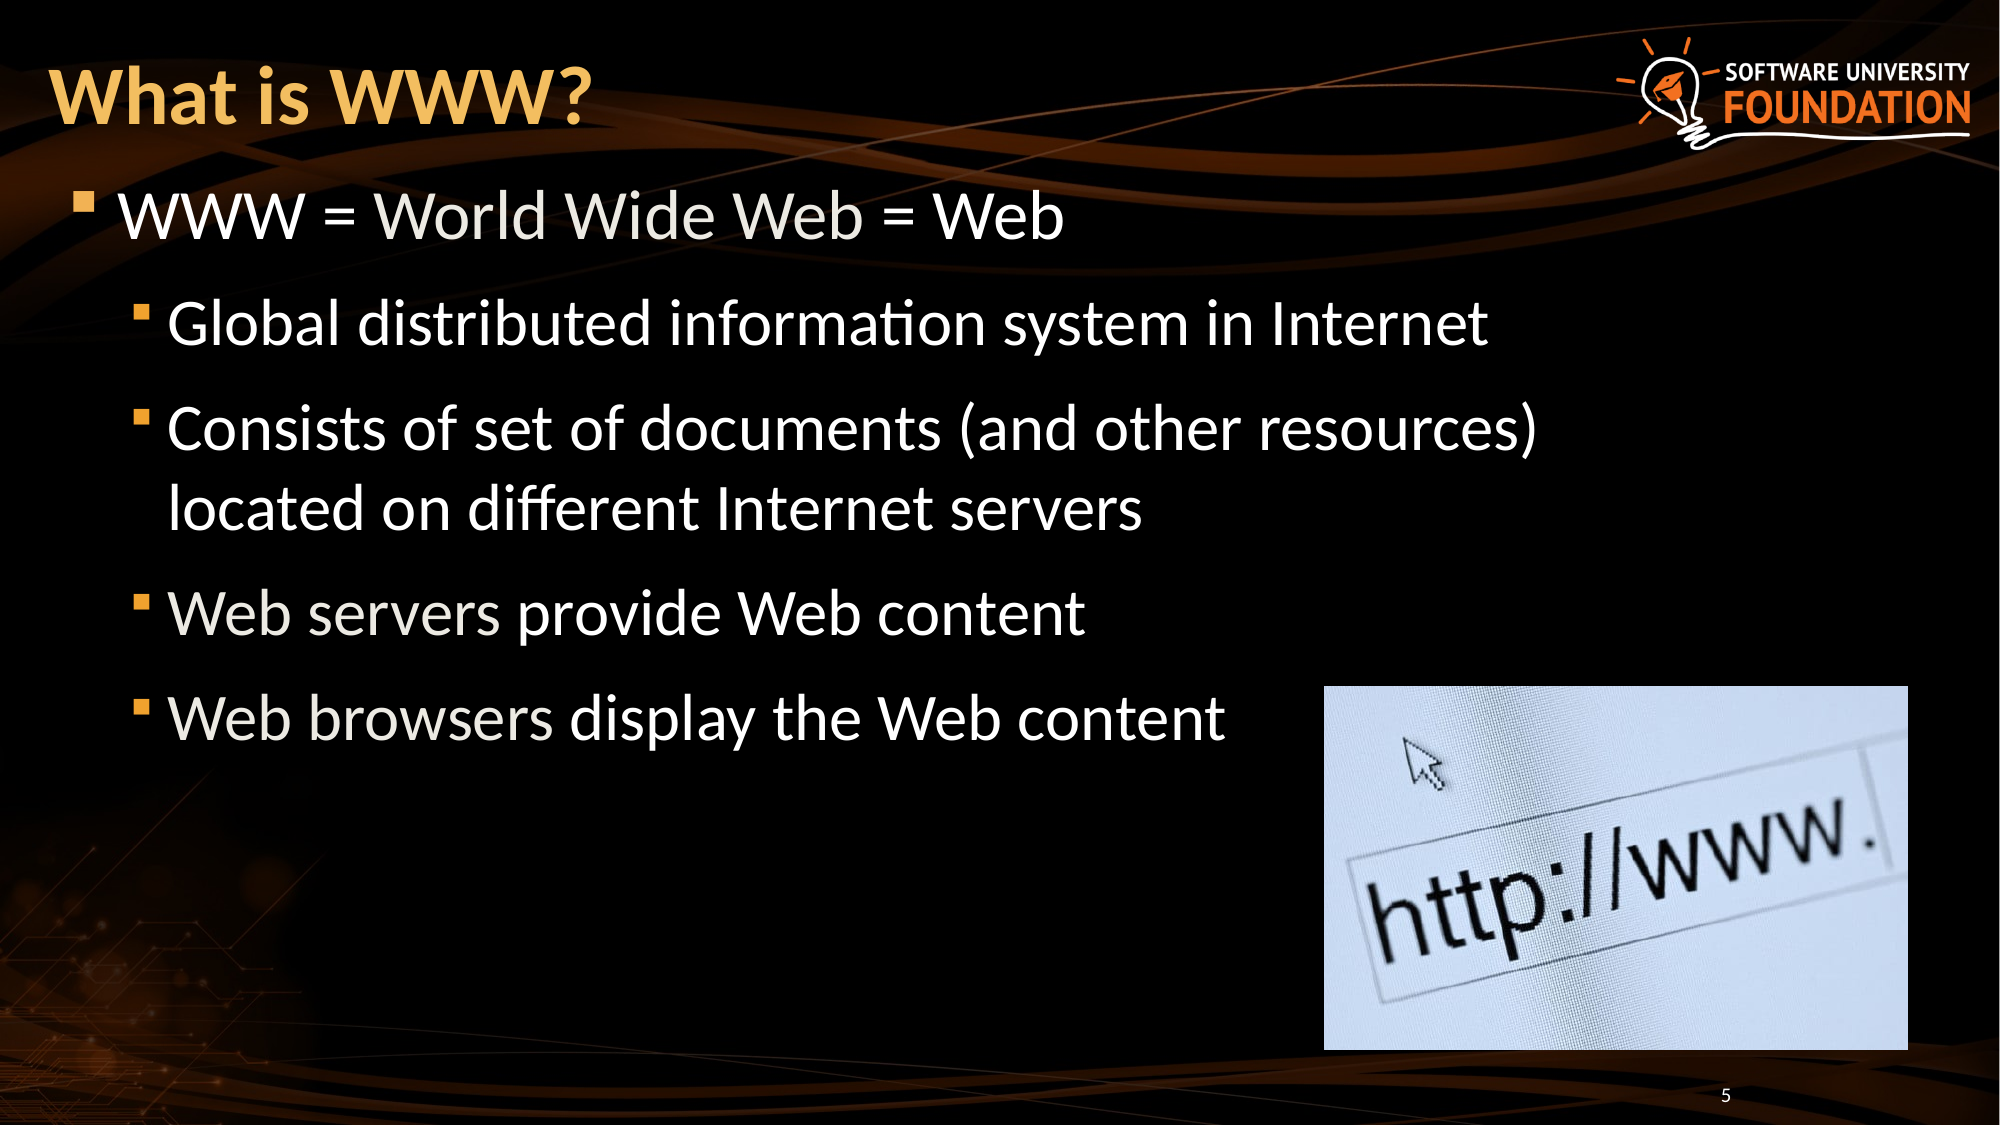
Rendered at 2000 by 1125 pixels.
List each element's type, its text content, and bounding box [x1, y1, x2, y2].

picture [0, 0, 2000, 1125]
title What is WWW? [30, 6, 1602, 189]
slide_number 5 [1662, 1074, 1738, 1113]
list WWW = World Wide Web = Web Global distributed information system in Internet Consists of set of documents (and other resources) located on different Internet servers Web servers provide Web content Web browsers display the Web content [49, 162, 1713, 1088]
